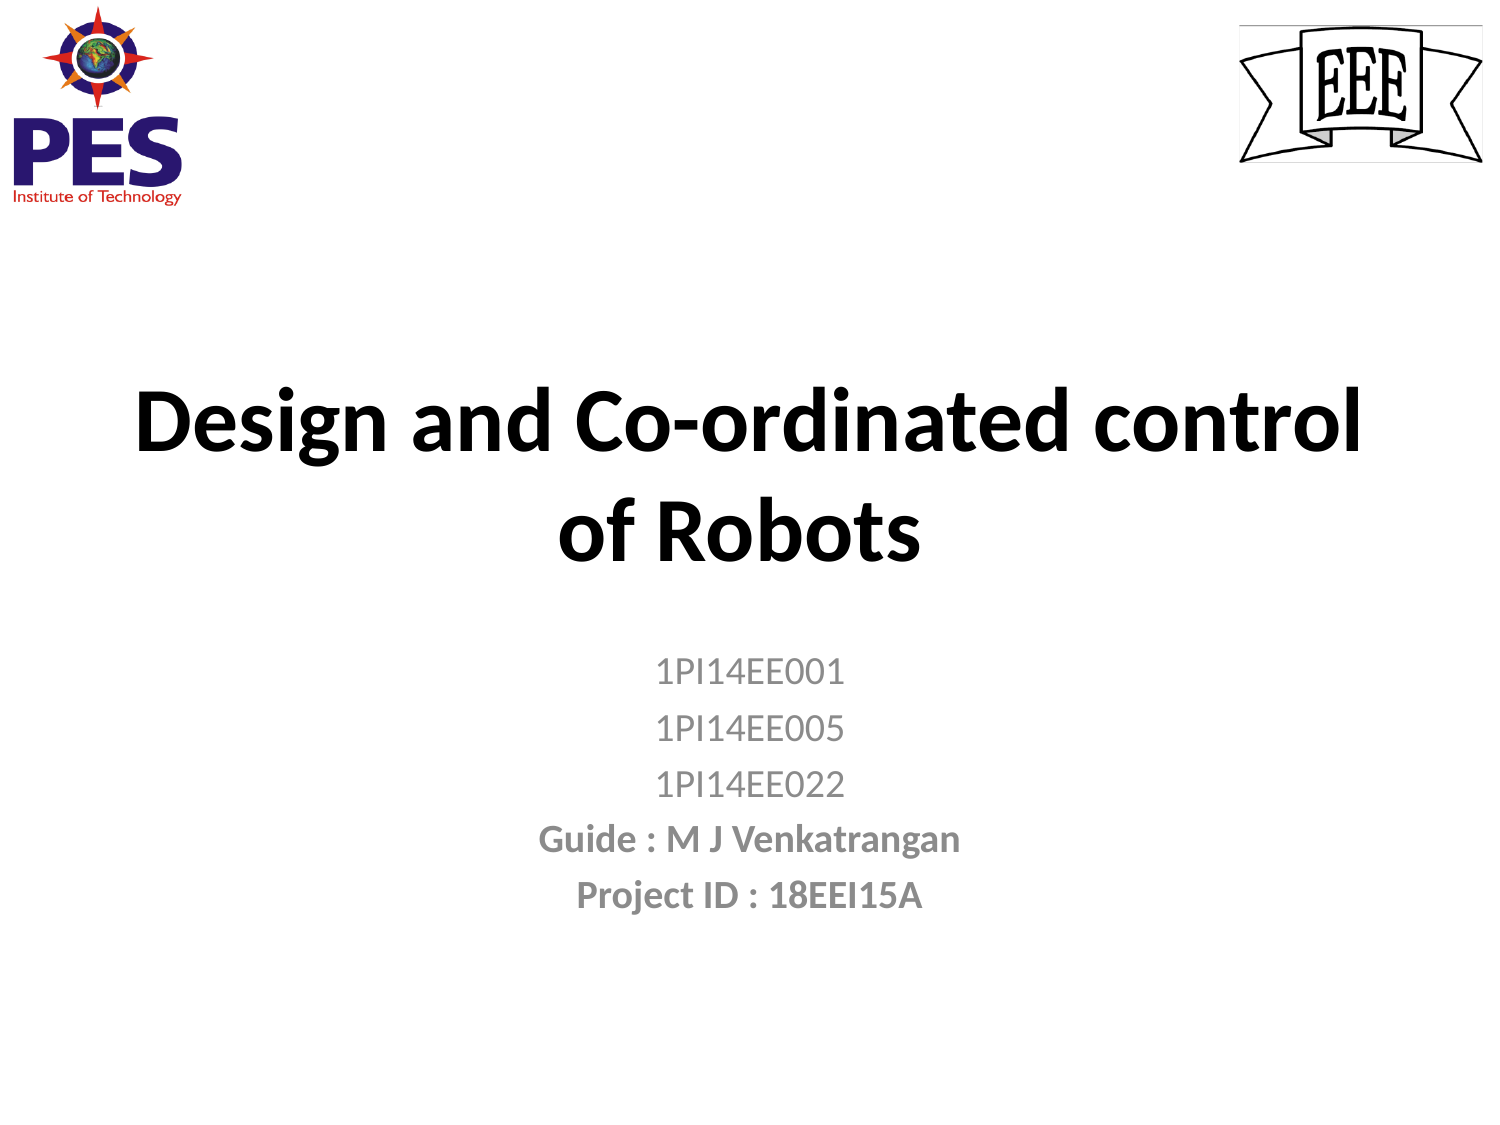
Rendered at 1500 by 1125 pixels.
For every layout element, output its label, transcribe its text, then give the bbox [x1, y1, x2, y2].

subtitle 1PI14EE001 1PI14EE005 1PI14EE022 Guide : M J Venkatrangan Project ID : 18EEI15A [225, 637, 1275, 925]
picture [1238, 25, 1484, 163]
title Design and Co-ordinated control of Robots [112, 349, 1388, 591]
picture [0, 0, 195, 212]
